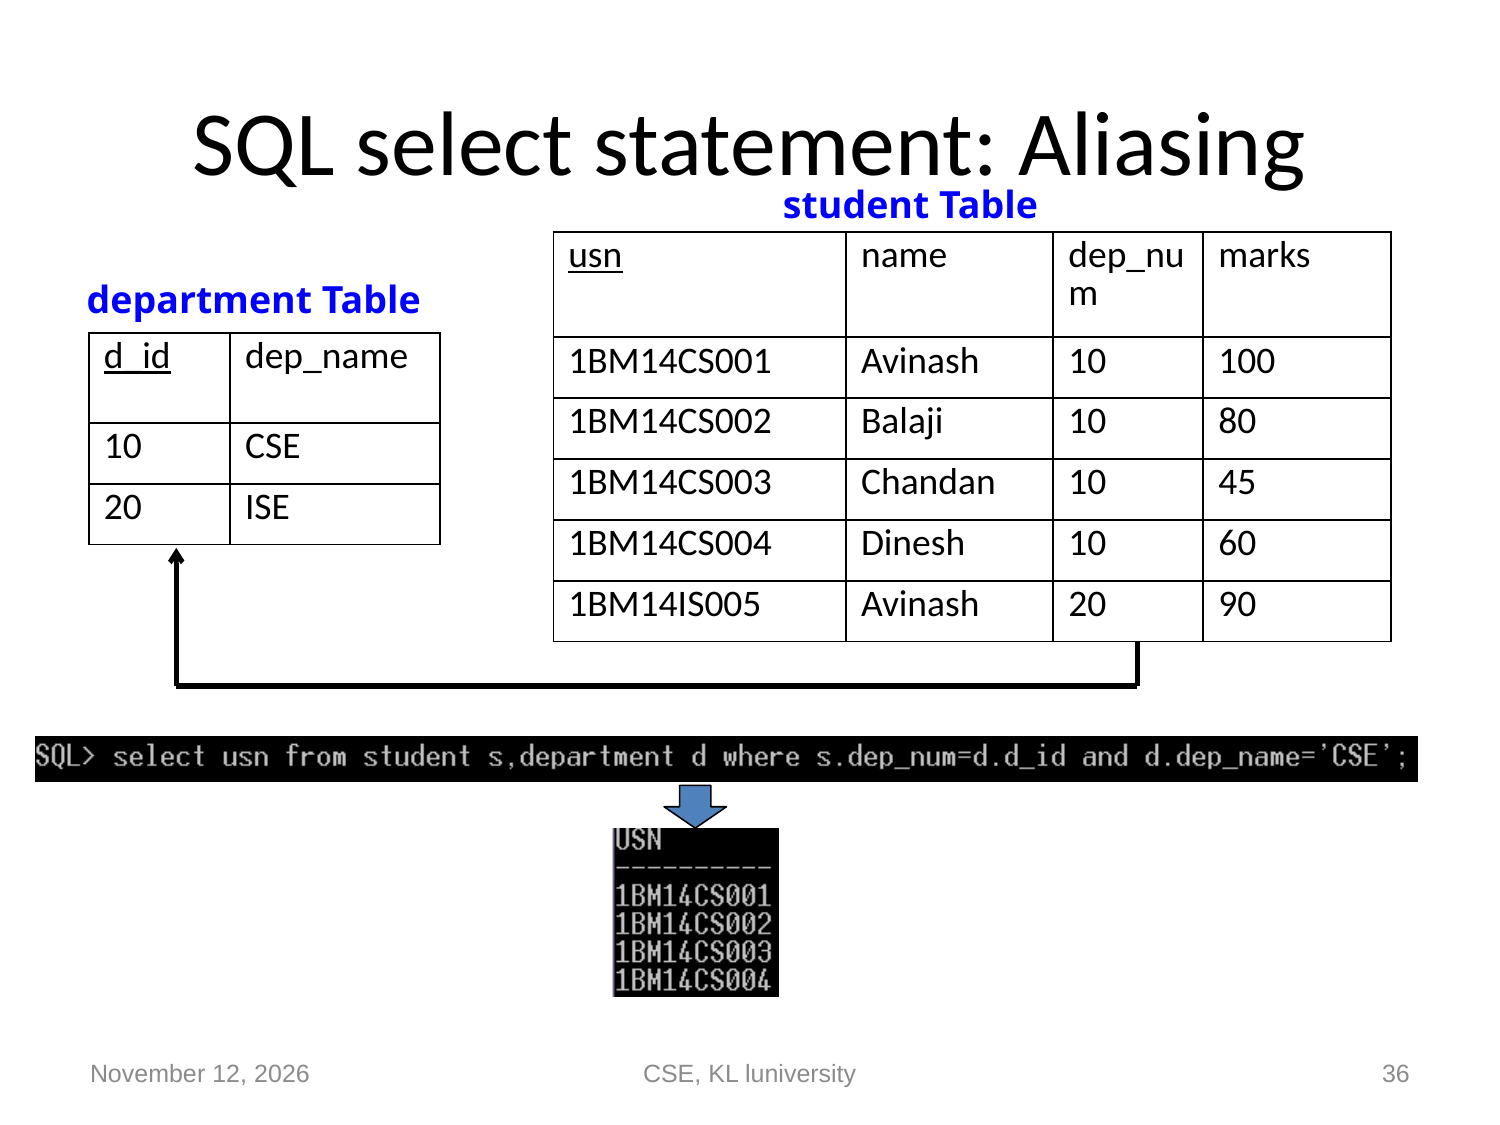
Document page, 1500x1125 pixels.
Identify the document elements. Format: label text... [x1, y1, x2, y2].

table_cell Avinash [847, 338, 1052, 397]
table_cell Dinesh [847, 521, 1052, 580]
title SQL select statement: Aliasing [75, 45, 1425, 233]
table_cell 10 [1054, 521, 1202, 580]
slide_number 36 [1074, 1042, 1425, 1103]
footer CSE, KL luniversity [512, 1042, 988, 1103]
table_cell ISE [231, 485, 439, 544]
table_cell 90 [1204, 582, 1390, 641]
table_cell 45 [1204, 460, 1390, 519]
table_cell 100 [1204, 338, 1390, 397]
table_cell 1BM14CS004 [554, 521, 845, 580]
table_header d_id [90, 334, 229, 422]
table_cell 1BM14CS001 [554, 338, 845, 397]
table_cell 1BM14CS003 [554, 460, 845, 519]
table_header usn [554, 233, 845, 336]
table_cell 1BM14CS002 [554, 399, 845, 458]
table_cell 1BM14IS005 [554, 582, 845, 641]
table_cell 20 [90, 485, 229, 544]
table_header dep_name [231, 334, 439, 422]
picture [34, 736, 1419, 783]
table_header dep_num [1054, 233, 1202, 336]
table_header name [847, 233, 1052, 336]
table_cell Avinash [847, 582, 1052, 641]
table_cell 10 [1054, 338, 1202, 397]
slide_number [75, 1042, 425, 1103]
text_box department Table [71, 268, 437, 328]
text_box student Table [768, 173, 1054, 231]
table_cell 10 [90, 424, 229, 483]
picture [612, 827, 779, 998]
table_cell 60 [1204, 521, 1390, 580]
table_header marks [1204, 233, 1390, 336]
table_cell Chandan [847, 460, 1052, 519]
table_cell 10 [1054, 399, 1202, 458]
table_cell CSE [231, 424, 439, 483]
table_cell 20 [1054, 582, 1202, 641]
text_box [664, 790, 727, 826]
table_cell 10 [1054, 460, 1202, 519]
table_cell 80 [1204, 399, 1390, 458]
table_cell Balaji [847, 399, 1052, 458]
